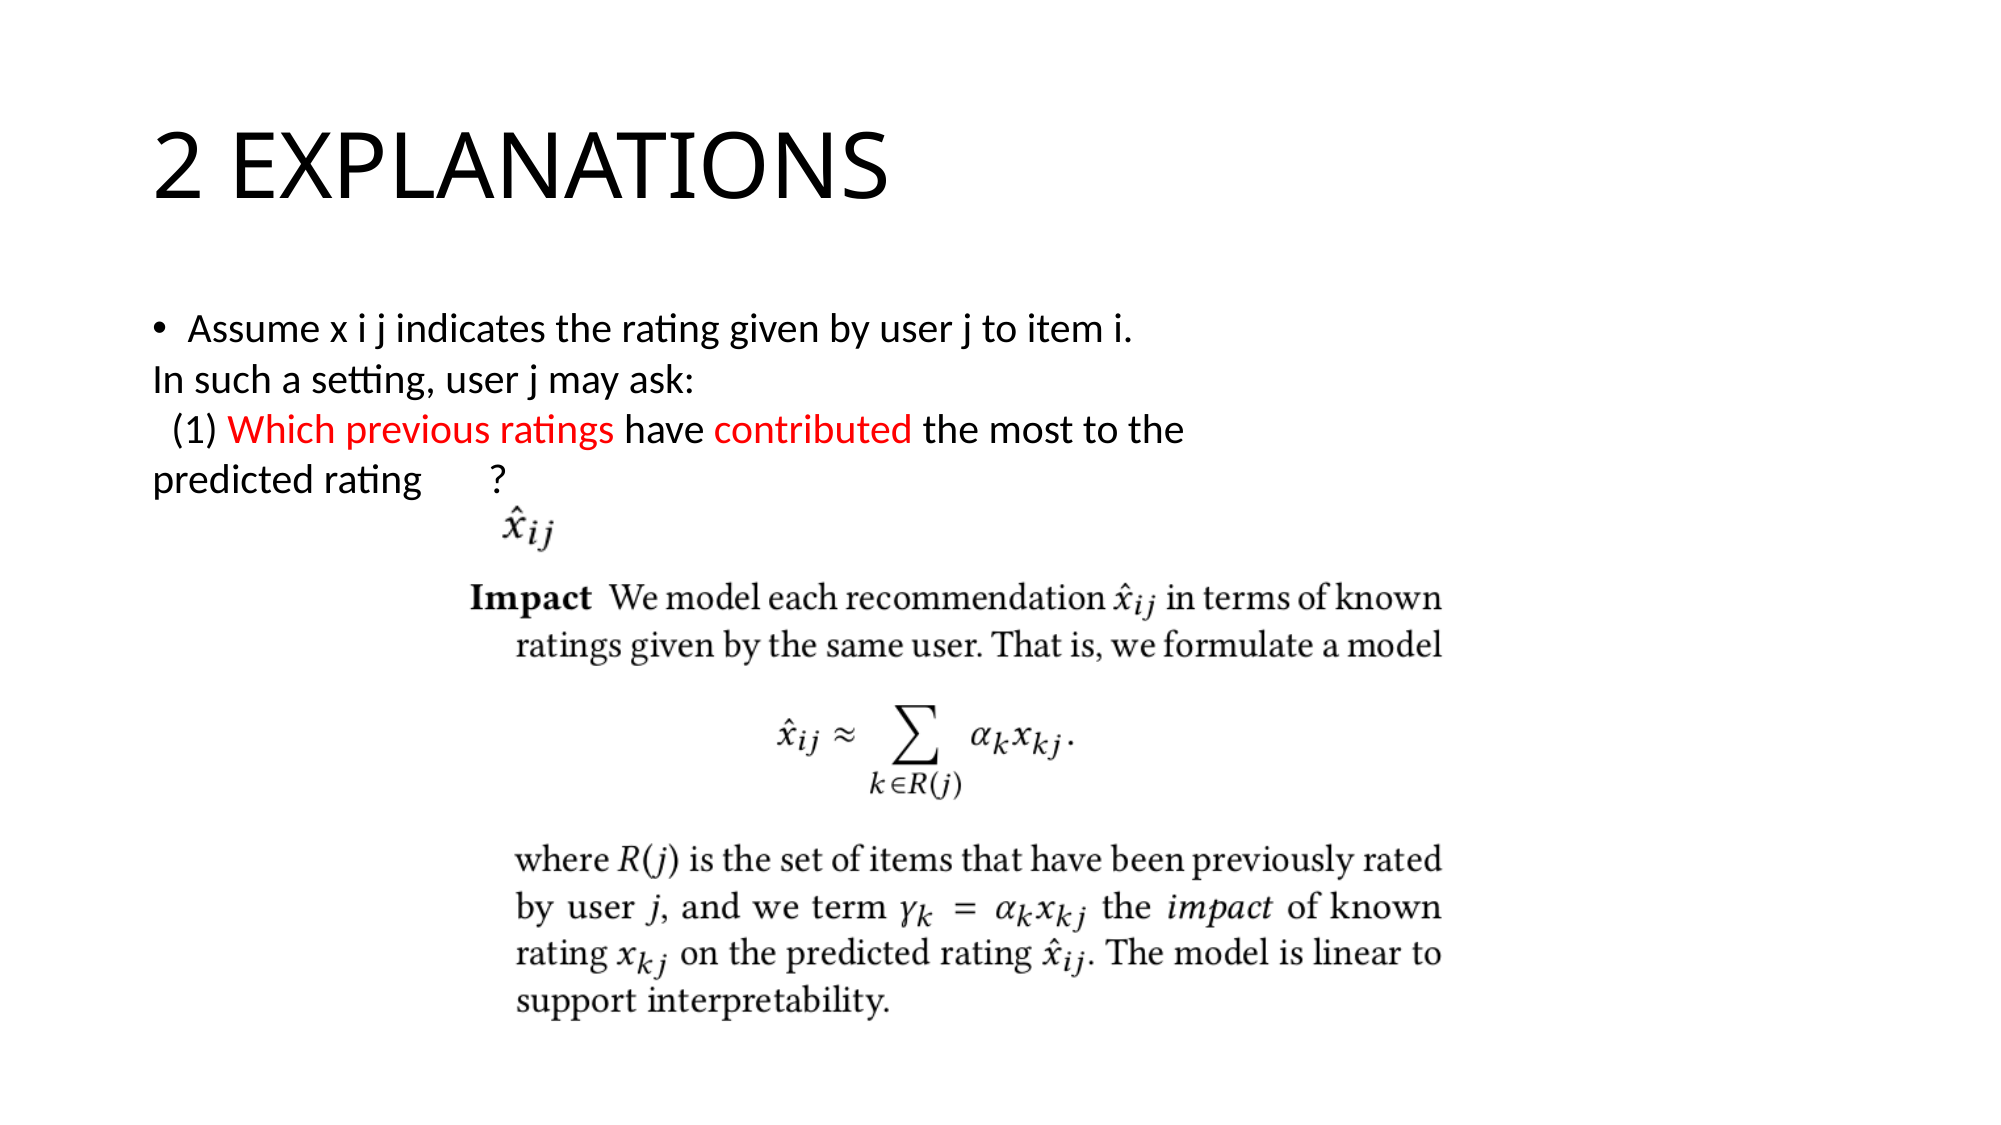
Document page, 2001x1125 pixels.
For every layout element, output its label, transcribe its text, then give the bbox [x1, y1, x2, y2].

picture [437, 562, 1472, 1025]
text_box 2 EXPLANATIONS [137, 59, 1863, 278]
picture [501, 487, 557, 557]
text_box Assume x i j indicates the rating given by user j to item i. In such a setting, user j may ask: (1) Which previous ratings have contributed the most to the predicted rating ? [137, 299, 1863, 1014]
